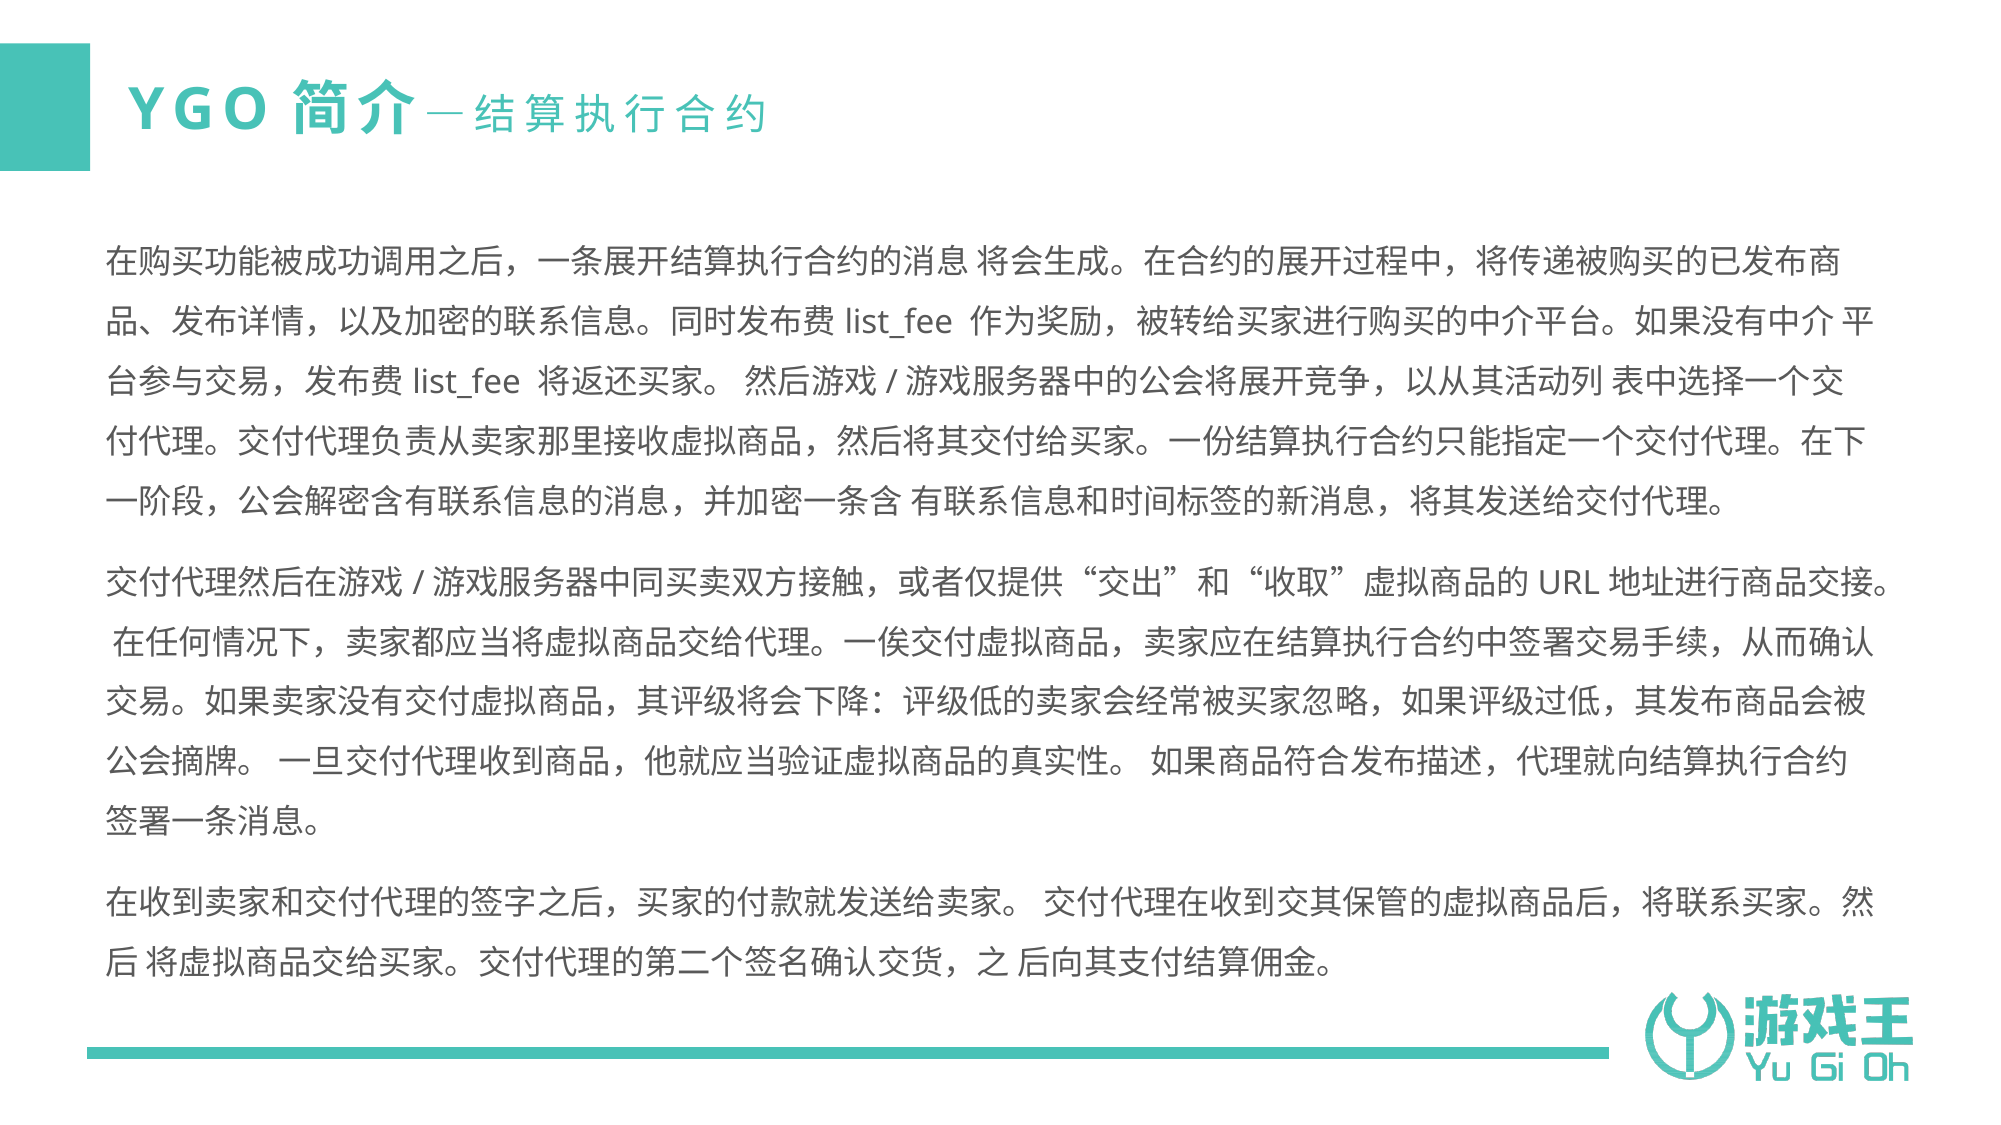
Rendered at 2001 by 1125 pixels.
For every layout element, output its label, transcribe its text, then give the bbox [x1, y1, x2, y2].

text_box [0, 42, 91, 172]
text_box YGO简介—结算执行合约 [113, 64, 1408, 149]
text_box 在购买功能被成功调用之后，一条展开结算执行合约的消息 将会生成。在合约的展开过程中，将传递被购买的已发布商 品、发布详情，以及加密的联系信息。同时发布费list_fee 作为奖励，被转给买家进行购买的中介平台。如果没有中介 平台参与交易，发布费list_fee 将返还买家。 然后游戏/游戏服务器中的公会将展开竞争，以从其活动列 表中选择一个交付代理。交付代理负责从卖家那里接收虚拟商品，然后将其交付给买家。一份结算执行合约只能指定一个交付代理。在下一阶段，公会解密含有联系信息的消息，并加密一条含 有联系信息和时间标签的新消息，将其发送给交付代理。 交付代理然后在游戏/游戏服务器中同买卖双方接触，或者仅提供“交出”和“收取”虚拟商品的URL地址进行商品交接。 在任何情况下，卖家都应当将虚拟商品交给代理。一俟交付虚拟商品，卖家应在结算执行合约中签署交易手续，从而确认交易。如果卖家没有交付虚拟商品，其评级将会下降：评级低的卖家会经常被买家忽略，如果评级过低，其发布商品会被公会摘牌。 一旦交付代理收到商品，他就应当验证虚拟商品的真实性。 如果商品符合发布描述，代理就向结算执行合约签署一条消息。 在收到卖家和交付代理的签字之后，买家的付款就发送给卖家。 交付代理在收到交其保管的虚拟商品后，将联系买家。然后 将虚拟商品交给买家。交付代理的第二个签名确认交货，之 后向其支付结算佣金。 [90, 213, 1891, 989]
picture [1645, 992, 1913, 1081]
